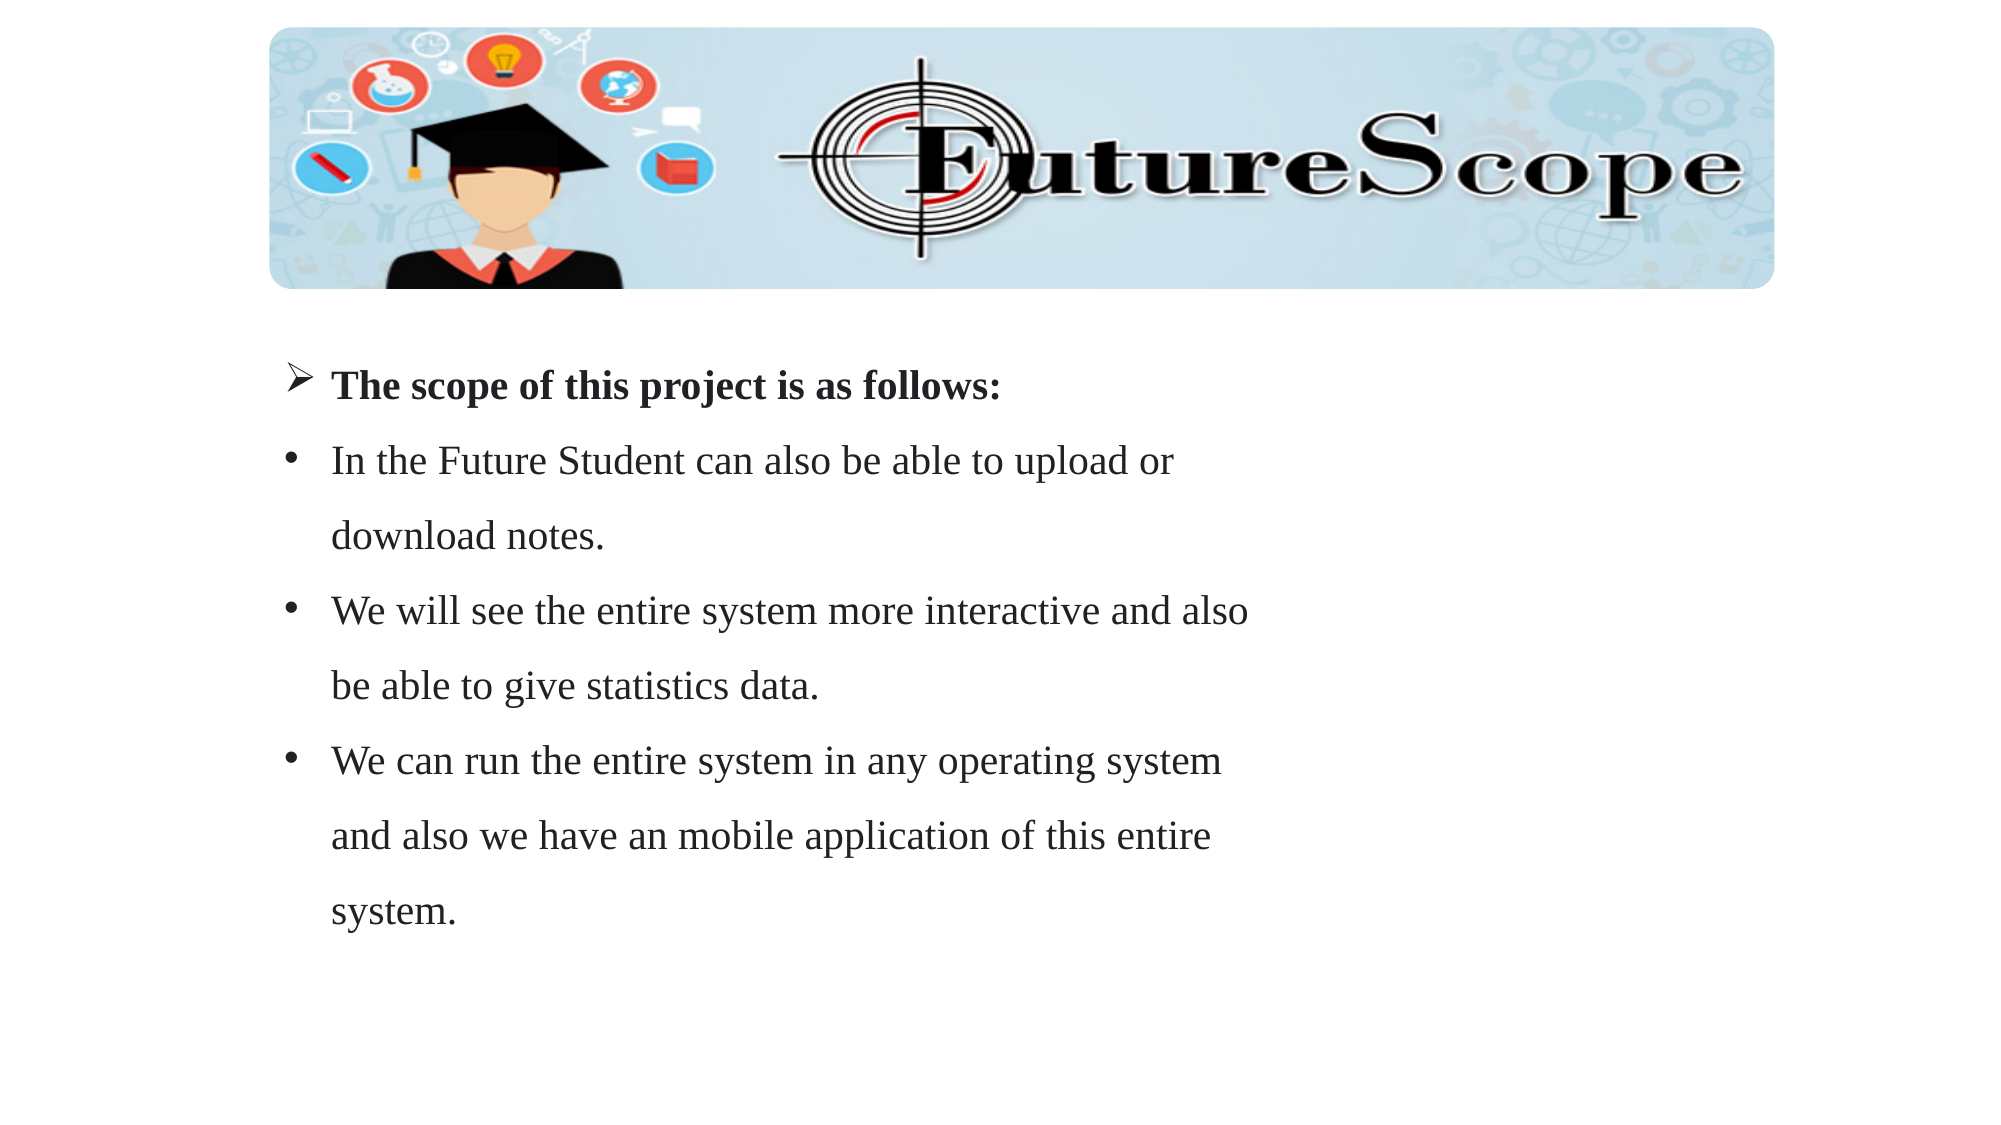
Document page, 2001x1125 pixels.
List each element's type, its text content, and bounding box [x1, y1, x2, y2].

picture [269, 27, 1775, 289]
text_box The scope of this project is as follows: In the Future Student can also be able to upload or download notes. We will see the entire system more interactive and also be able to give statistics data. We can run the entire system in any operating system and also we have an mobile application of this entire system. [269, 325, 1270, 940]
